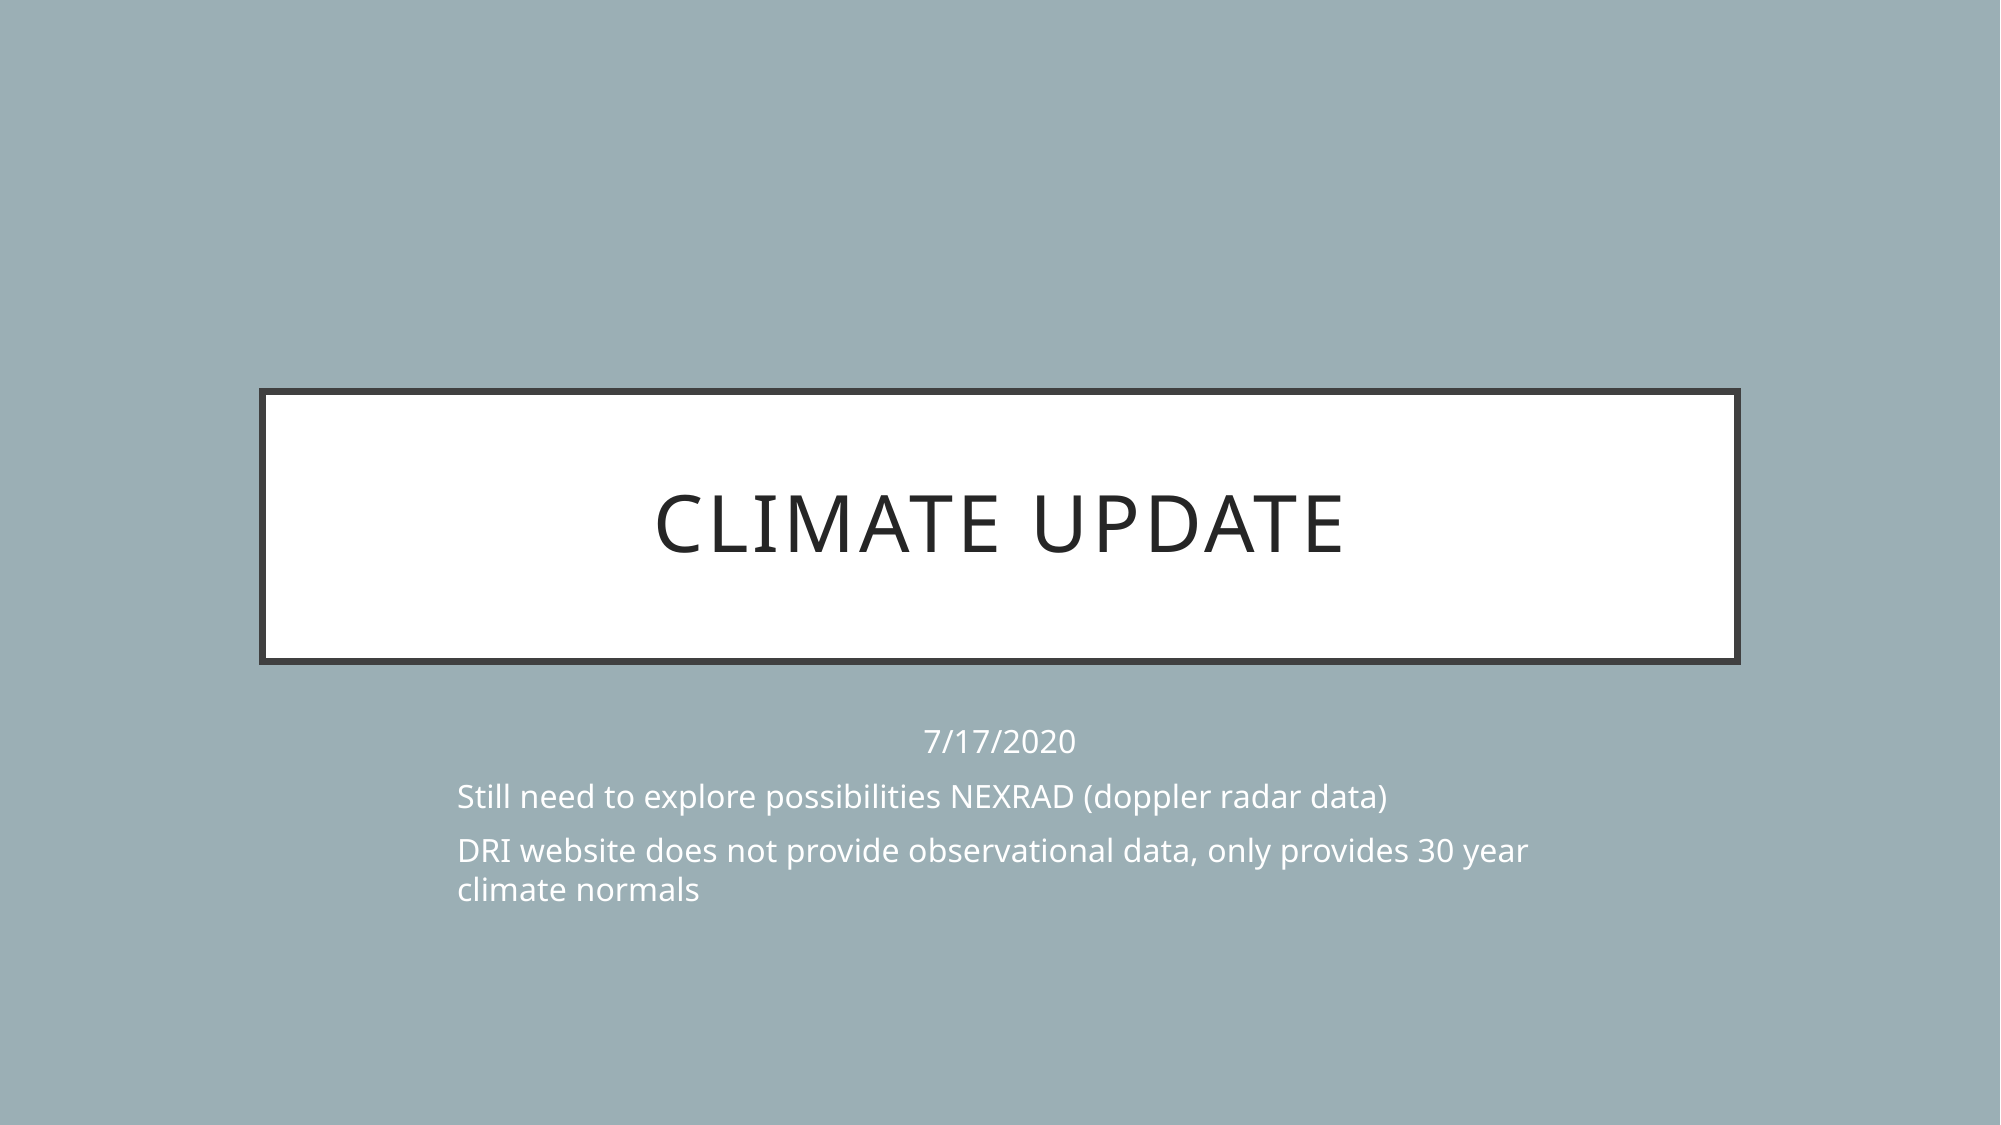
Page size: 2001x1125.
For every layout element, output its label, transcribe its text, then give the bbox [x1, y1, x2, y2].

title Climate Update [259, 388, 1741, 665]
subtitle 7/17/2020 Still need to explore possibilities NEXRAD (doppler radar data) DRI website does not provide observational data, only provides 30 year climate normals [442, 713, 1558, 918]
